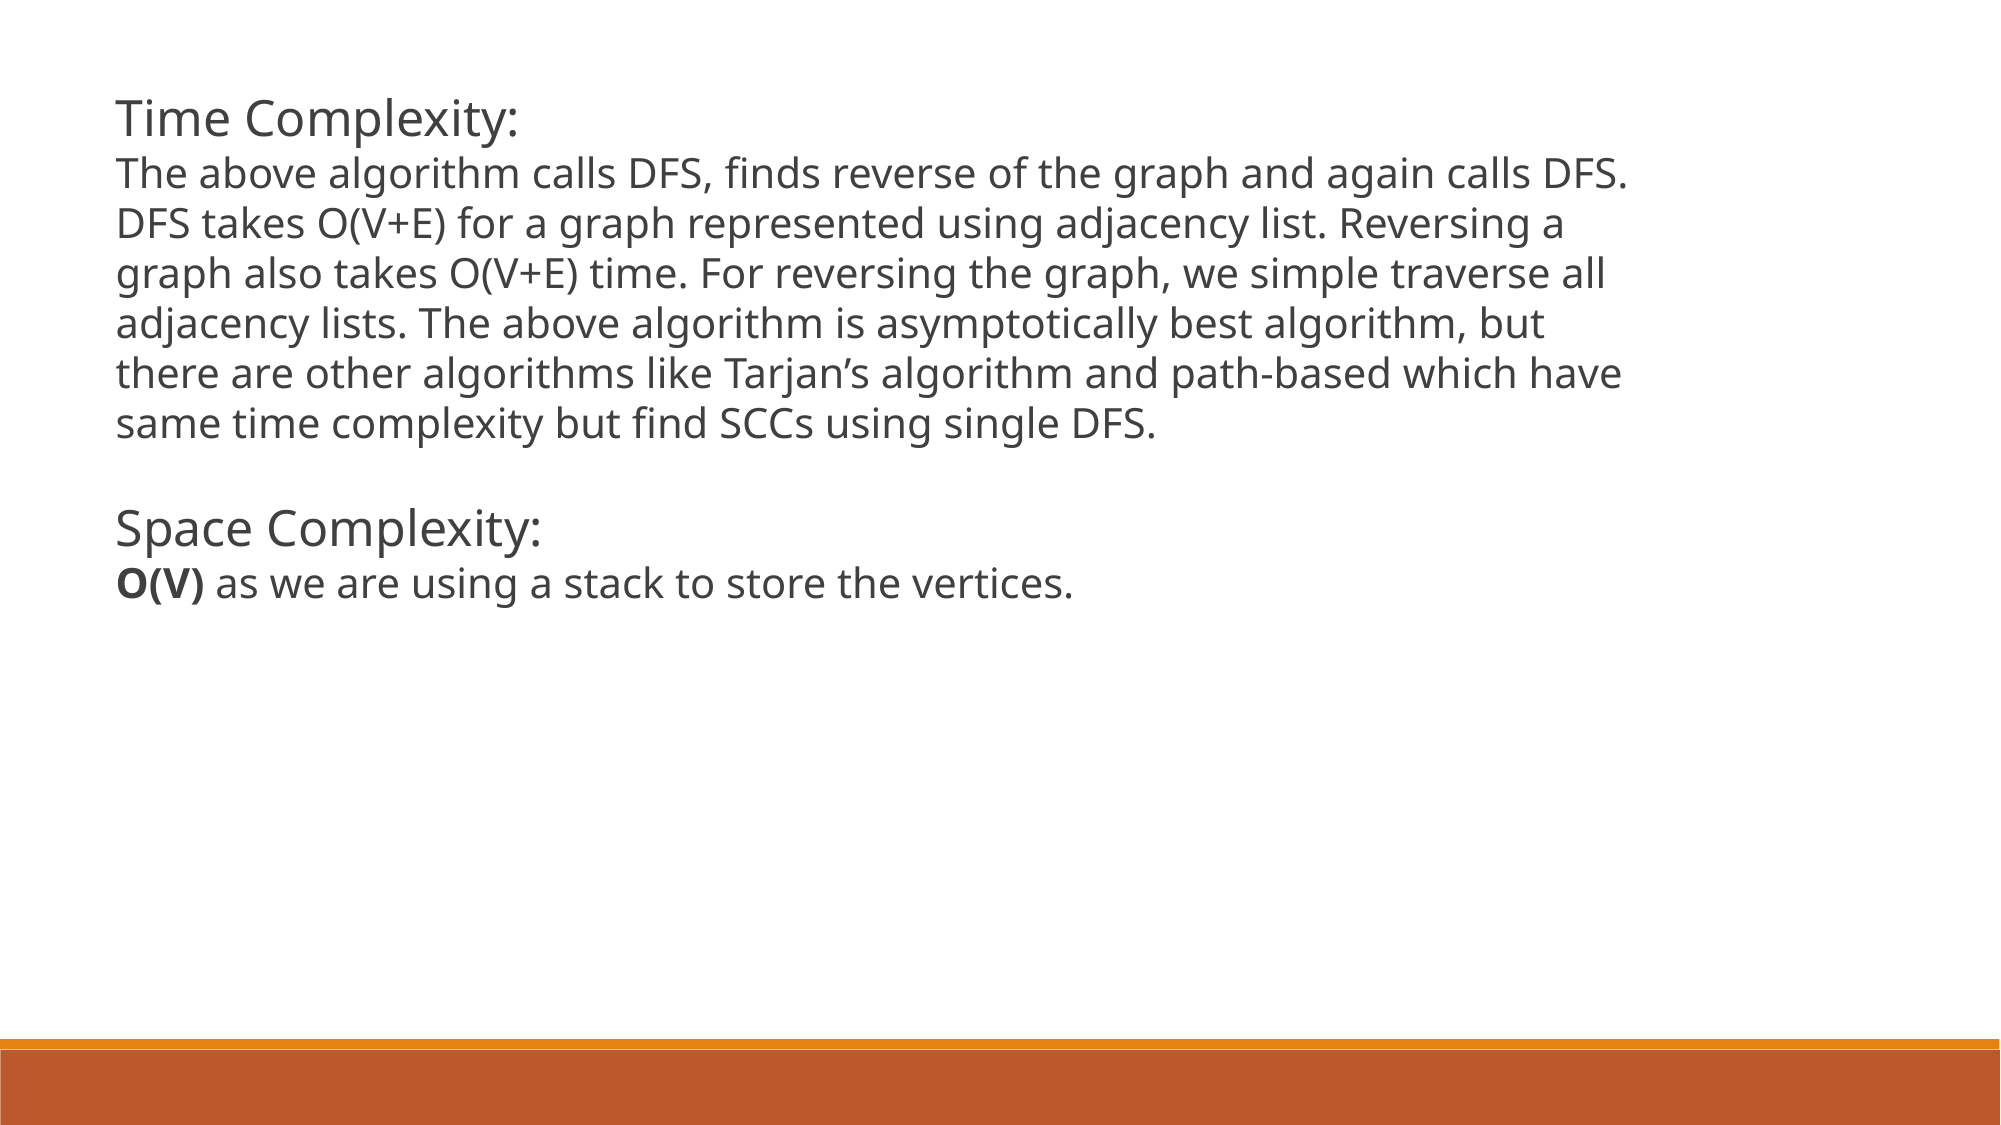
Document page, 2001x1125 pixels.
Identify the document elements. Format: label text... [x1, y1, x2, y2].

text_box Time Complexity: The above algorithm calls DFS, finds reverse of the graph and again calls DFS. DFS takes O(V+E) for a graph represented using adjacency list. Reversing a graph also takes O(V+E) time. For reversing the graph, we simple traverse all adjacency lists. The above algorithm is asymptotically best algorithm, but there are other algorithms like Tarjan’s algorithm and path-based which have same time complexity but find SCCs using single DFS. Space Complexity: O(V) as we are using a stack to store the vertices. [100, 79, 1671, 615]
